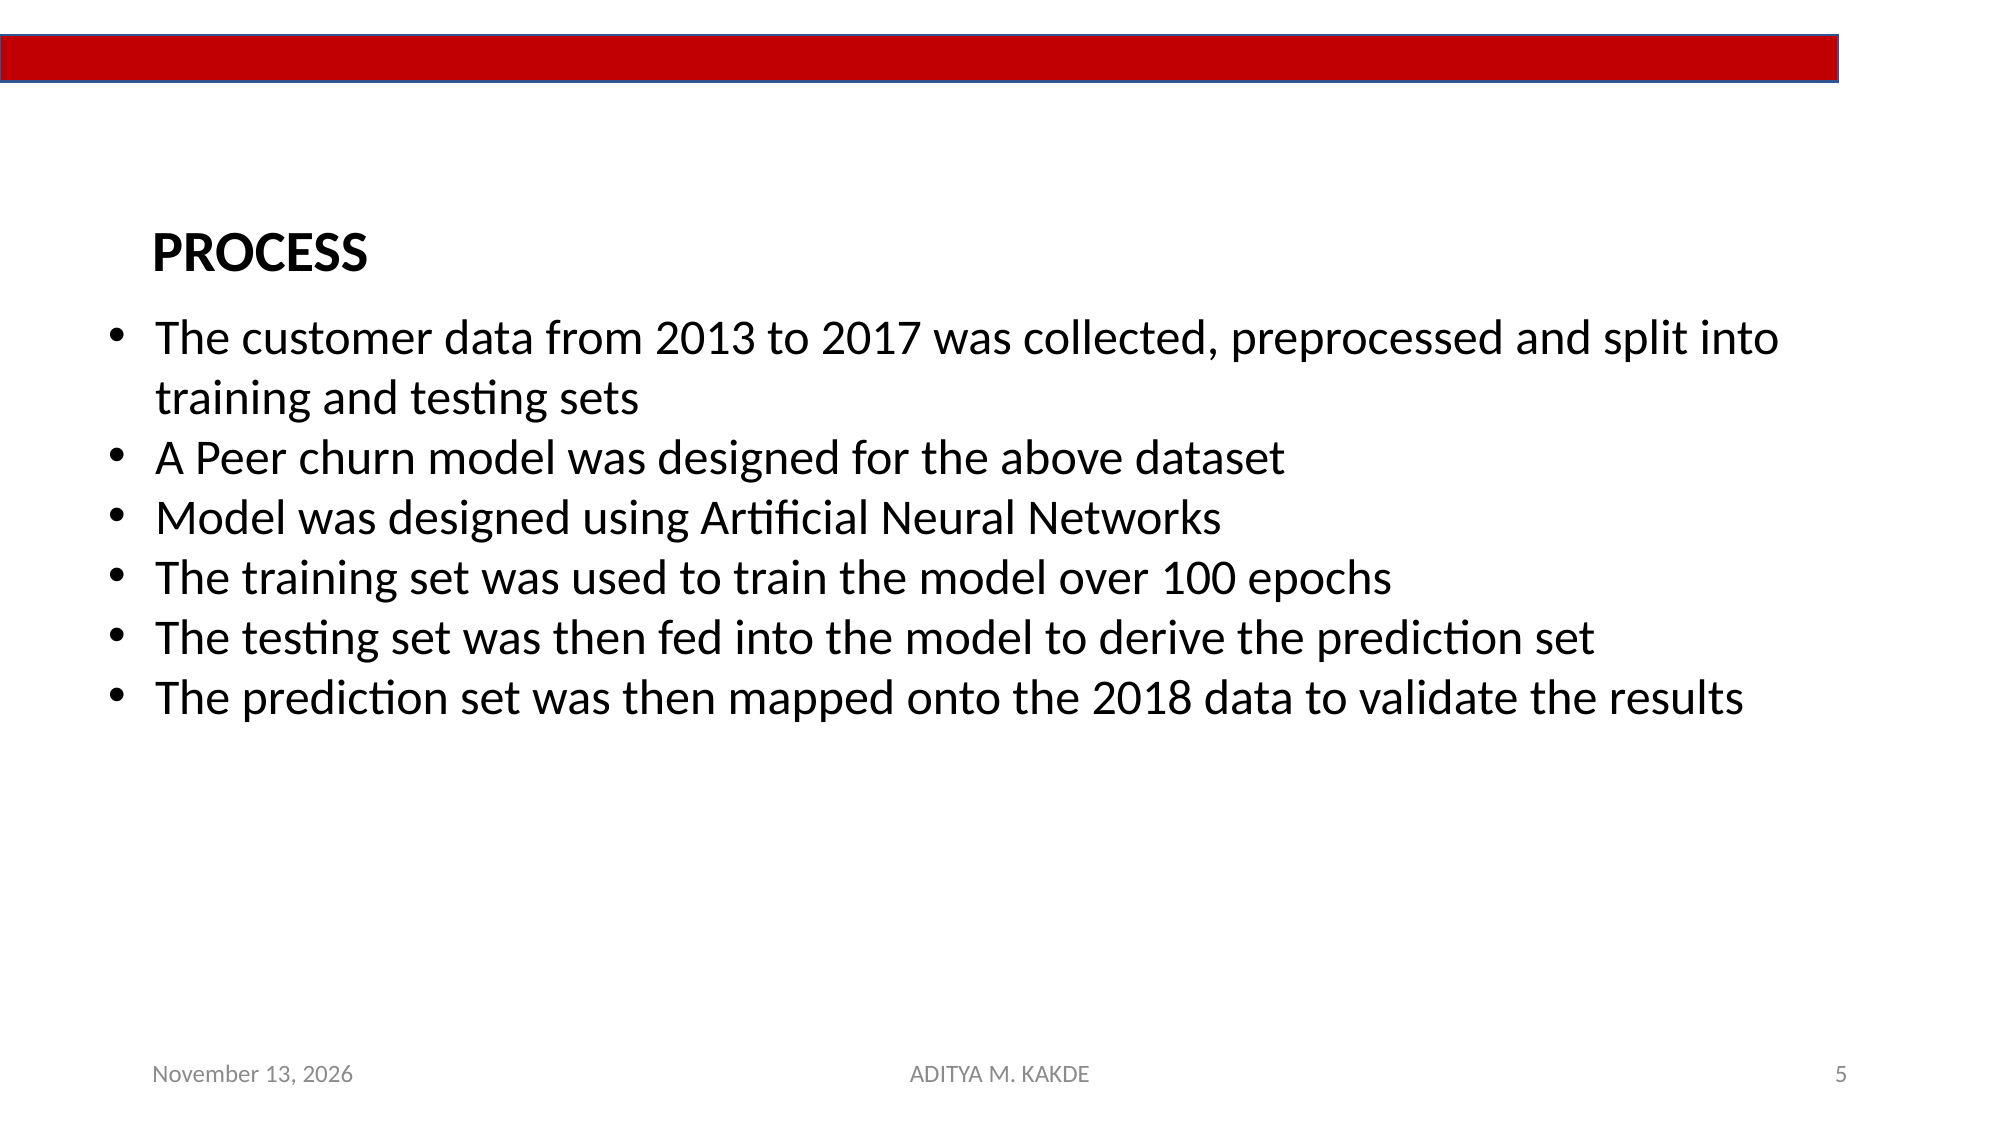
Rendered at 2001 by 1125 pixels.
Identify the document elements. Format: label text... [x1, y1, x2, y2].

text_box The customer data from 2013 to 2017 was collected, preprocessed and split into training and testing sets A Peer churn model was designed for the above dataset Model was designed using Artificial Neural Networks The training set was used to train the model over 100 epochs The testing set was then fed into the model to derive the prediction set The prediction set was then mapped onto the 2018 data to validate the results [93, 297, 1907, 732]
text_box PROCESS [137, 206, 985, 291]
text_box [0, 34, 1839, 83]
footer ADITYA M. KAKDE [662, 1042, 1338, 1103]
slide_number 5 [1412, 1042, 1863, 1103]
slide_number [137, 1042, 588, 1103]
